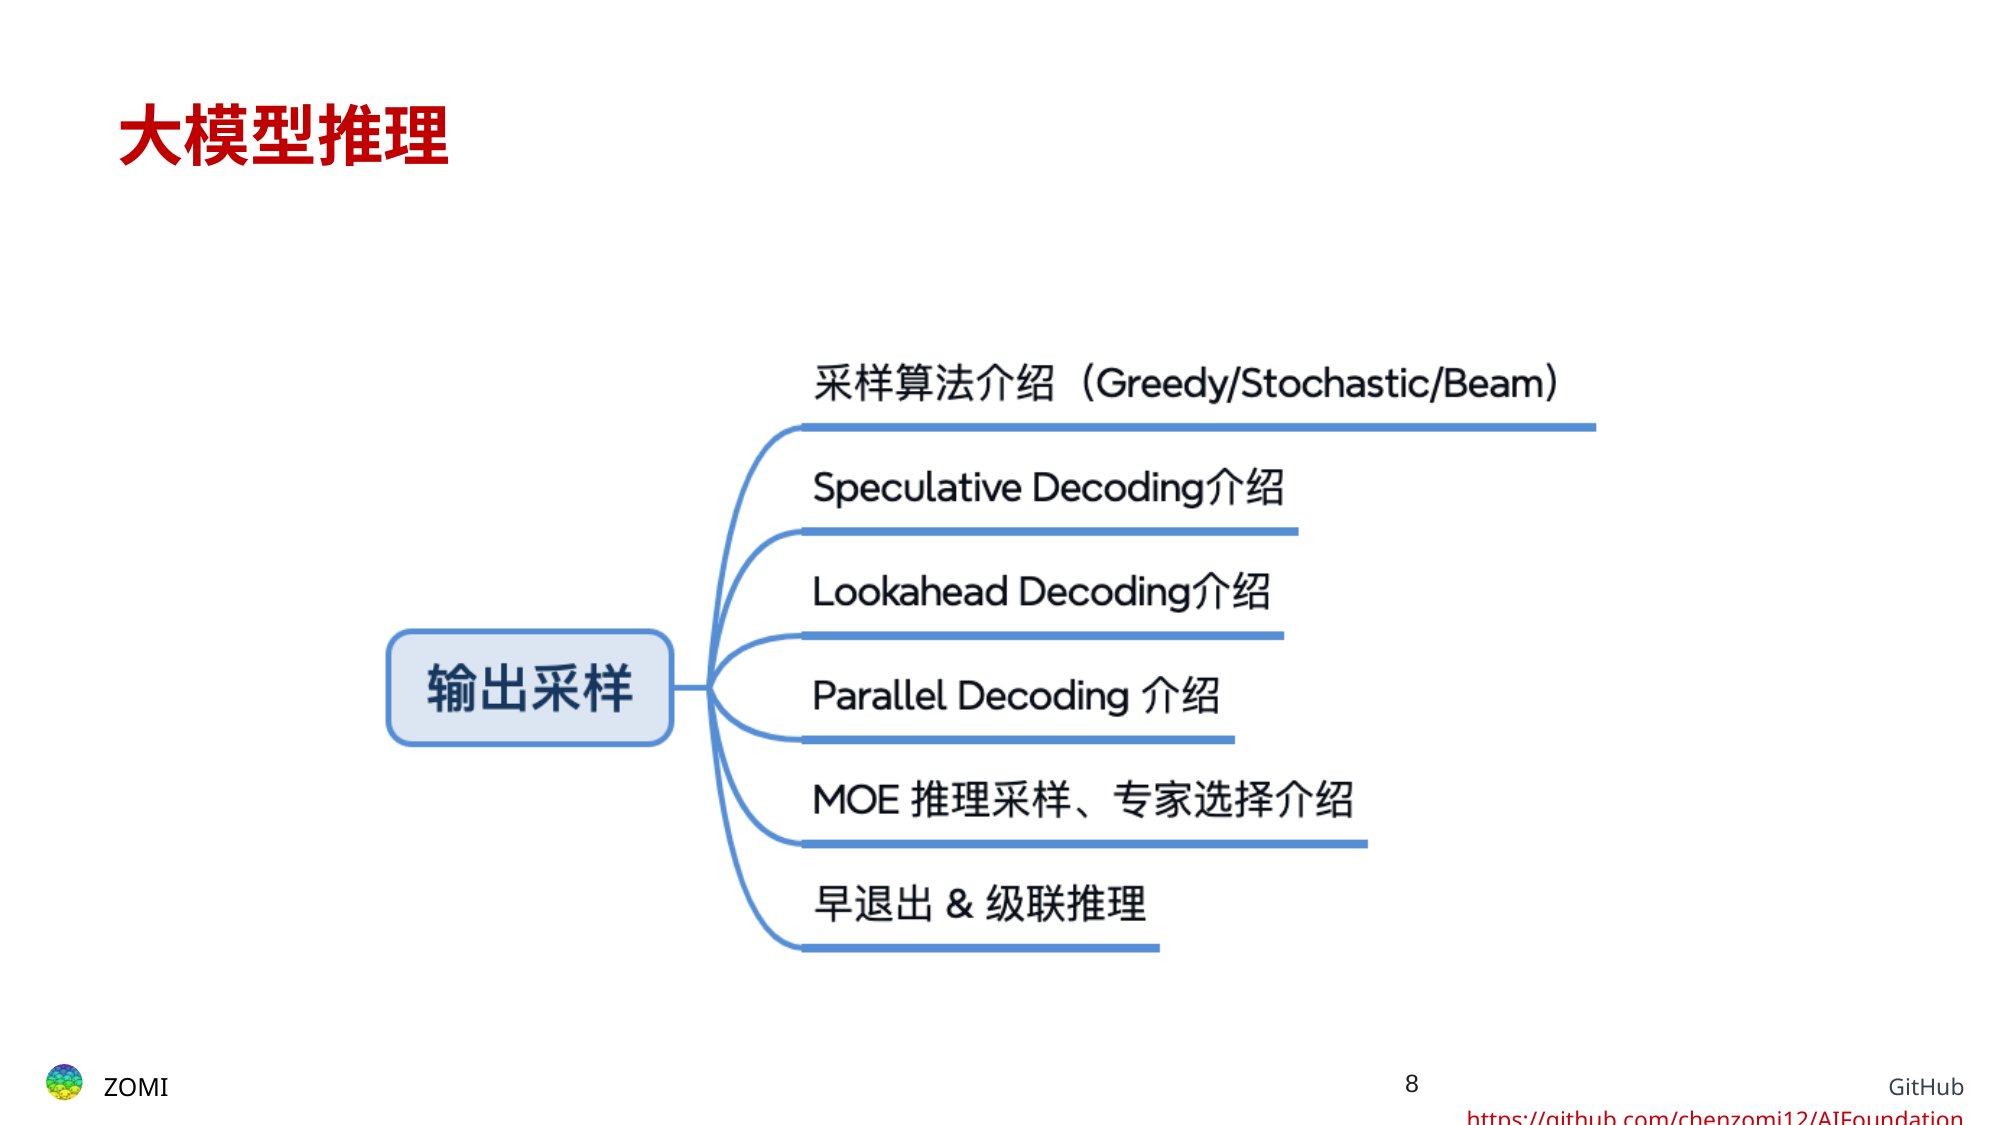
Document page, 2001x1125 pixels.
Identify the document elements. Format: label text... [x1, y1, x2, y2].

picture [47, 1065, 82, 1100]
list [366, 322, 1634, 973]
title 大模型推理 [102, 85, 1901, 183]
